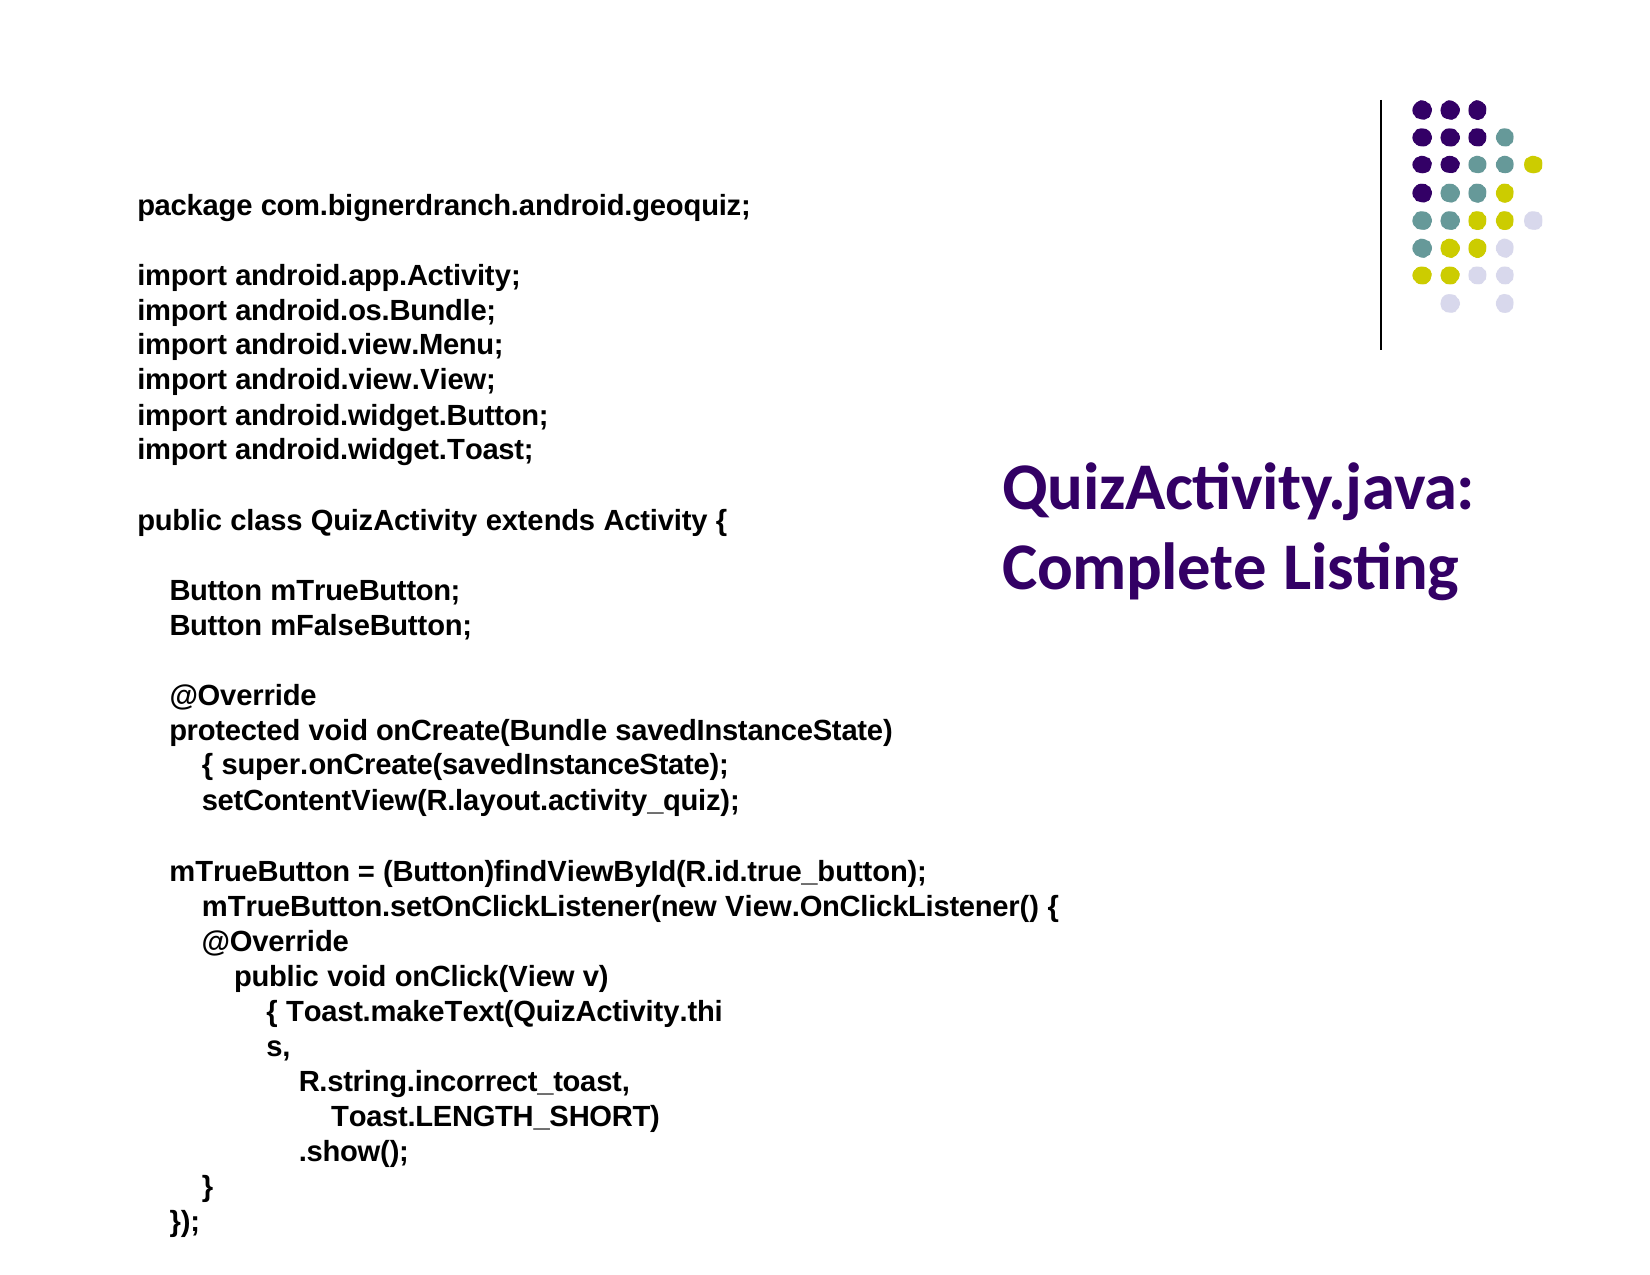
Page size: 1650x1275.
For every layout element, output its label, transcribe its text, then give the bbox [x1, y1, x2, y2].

text_box QuizActivity.java: Complete Listing [1000, 442, 1490, 603]
text_box package com.bignerdranch.android.geoquiz; [135, 185, 760, 221]
text_box public class QuizActivity extends Activity { [135, 500, 731, 536]
text_box @Override protected void onCreate(Bundle savedInstanceState) { super.onCreate(savedInstanceState); setContentView(R.layout.activity_quiz); mTrueButton = (Button)findViewById(R.id.true_button); mTrueButton.setOnClickListener(new View.OnClickListener() { @Override public void onClick(View v) { Toast.makeText(QuizActivity.this, R.string.incorrect_toast, Toast.LENGTH_SHORT) .show(); } }); [167, 675, 1067, 1237]
text_box import android.app.Activity; import android.os.Bundle; import android.view.Menu; import android.view.View; import android.widget.Button; import android.widget.Toast; [135, 255, 557, 466]
picture [1412, 100, 1543, 313]
text_box Button mTrueButton; Button mFalseButton; [167, 570, 478, 641]
